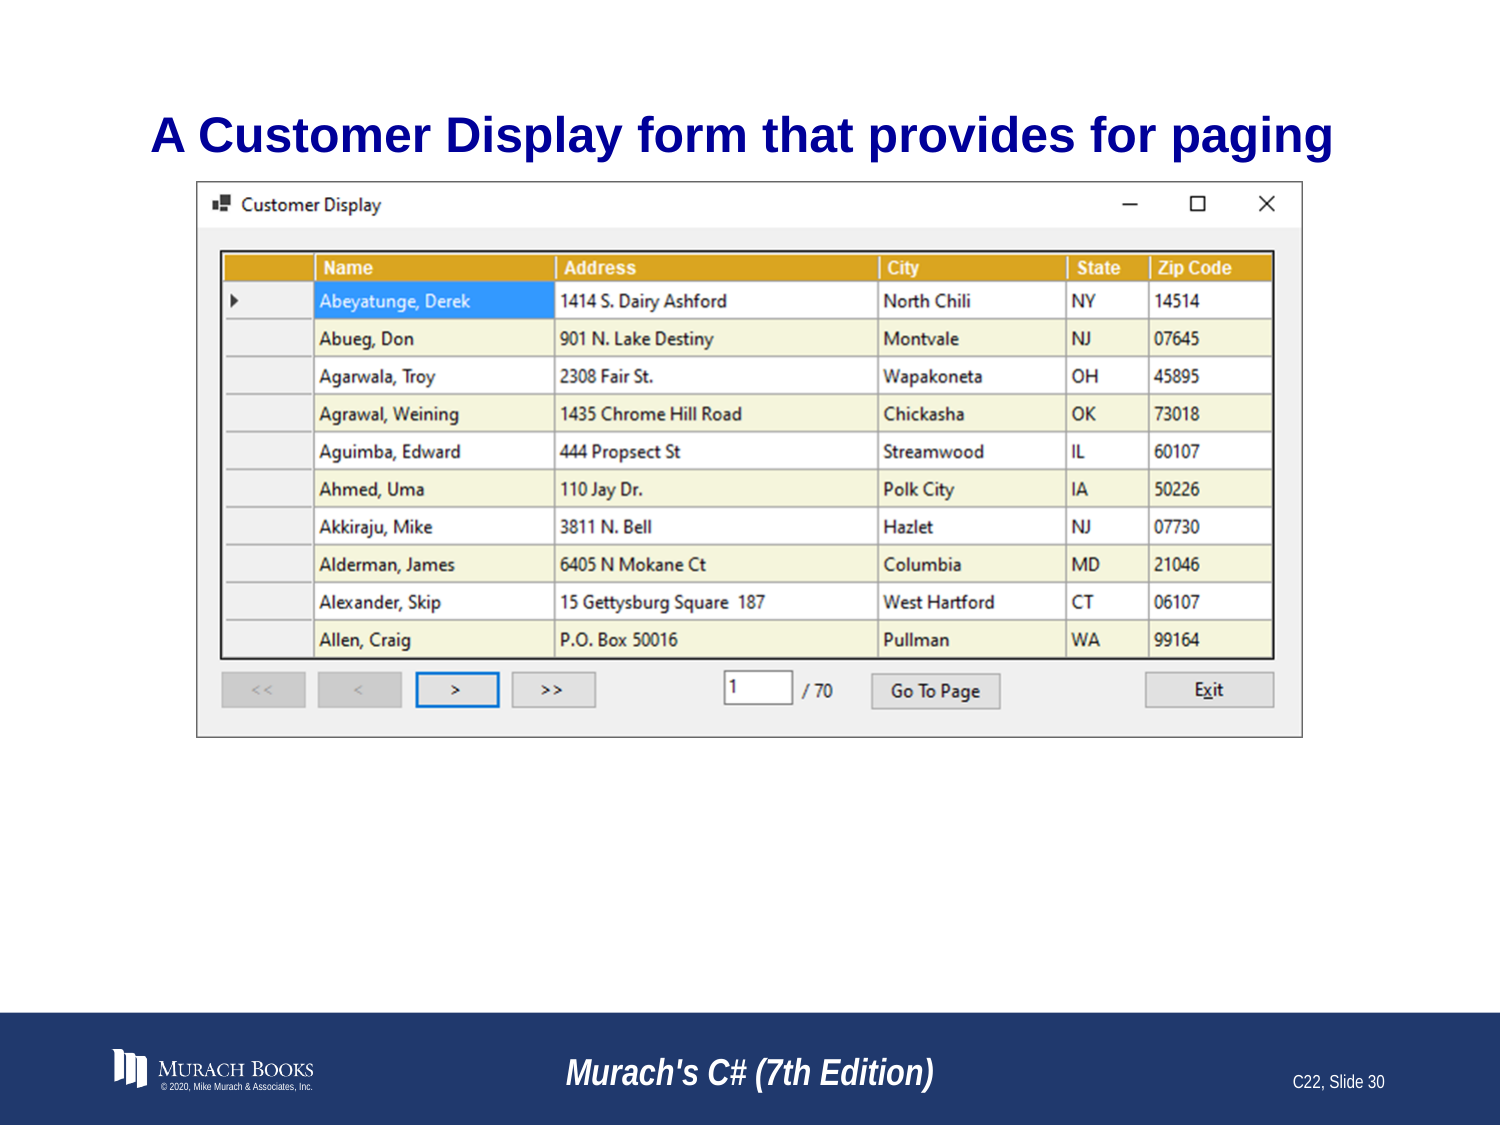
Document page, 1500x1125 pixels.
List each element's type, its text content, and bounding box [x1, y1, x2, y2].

slide_number Murach's C# (7th Edition) [463, 1025, 1050, 1100]
title A Customer Display form that provides for paging [150, 102, 1350, 164]
footer © 2020, Mike Murach & Associates, Inc. [12, 1025, 463, 1100]
slide_number C22, Slide 30 [1087, 1025, 1400, 1100]
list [196, 181, 1304, 738]
